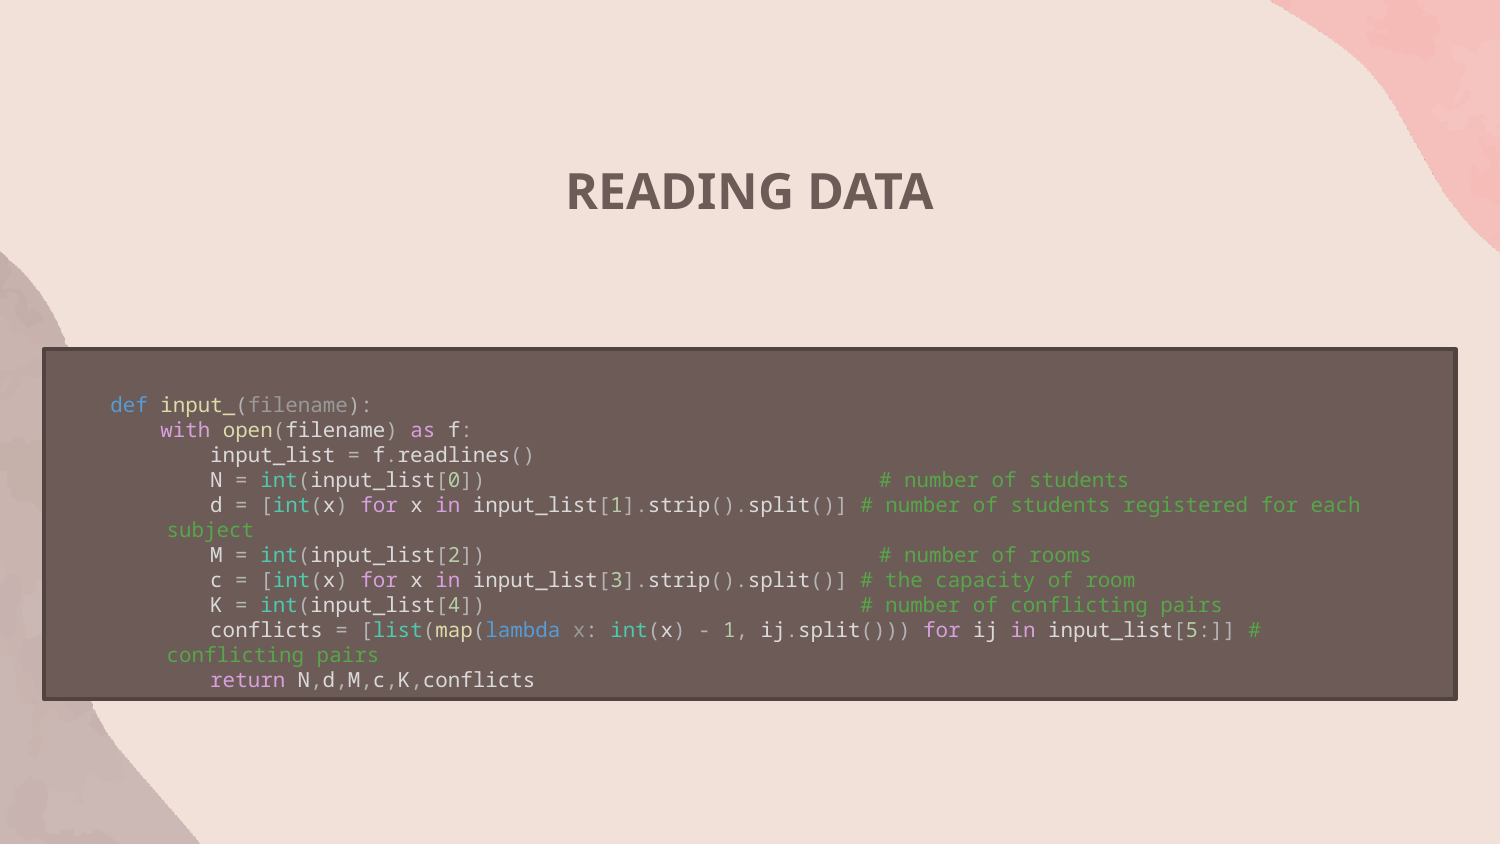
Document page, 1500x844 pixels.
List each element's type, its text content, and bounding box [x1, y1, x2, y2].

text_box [43, 348, 1456, 700]
text_box READING DATA [118, 144, 1382, 191]
picture [0, 0, 1500, 844]
text_box [118, 191, 1382, 286]
